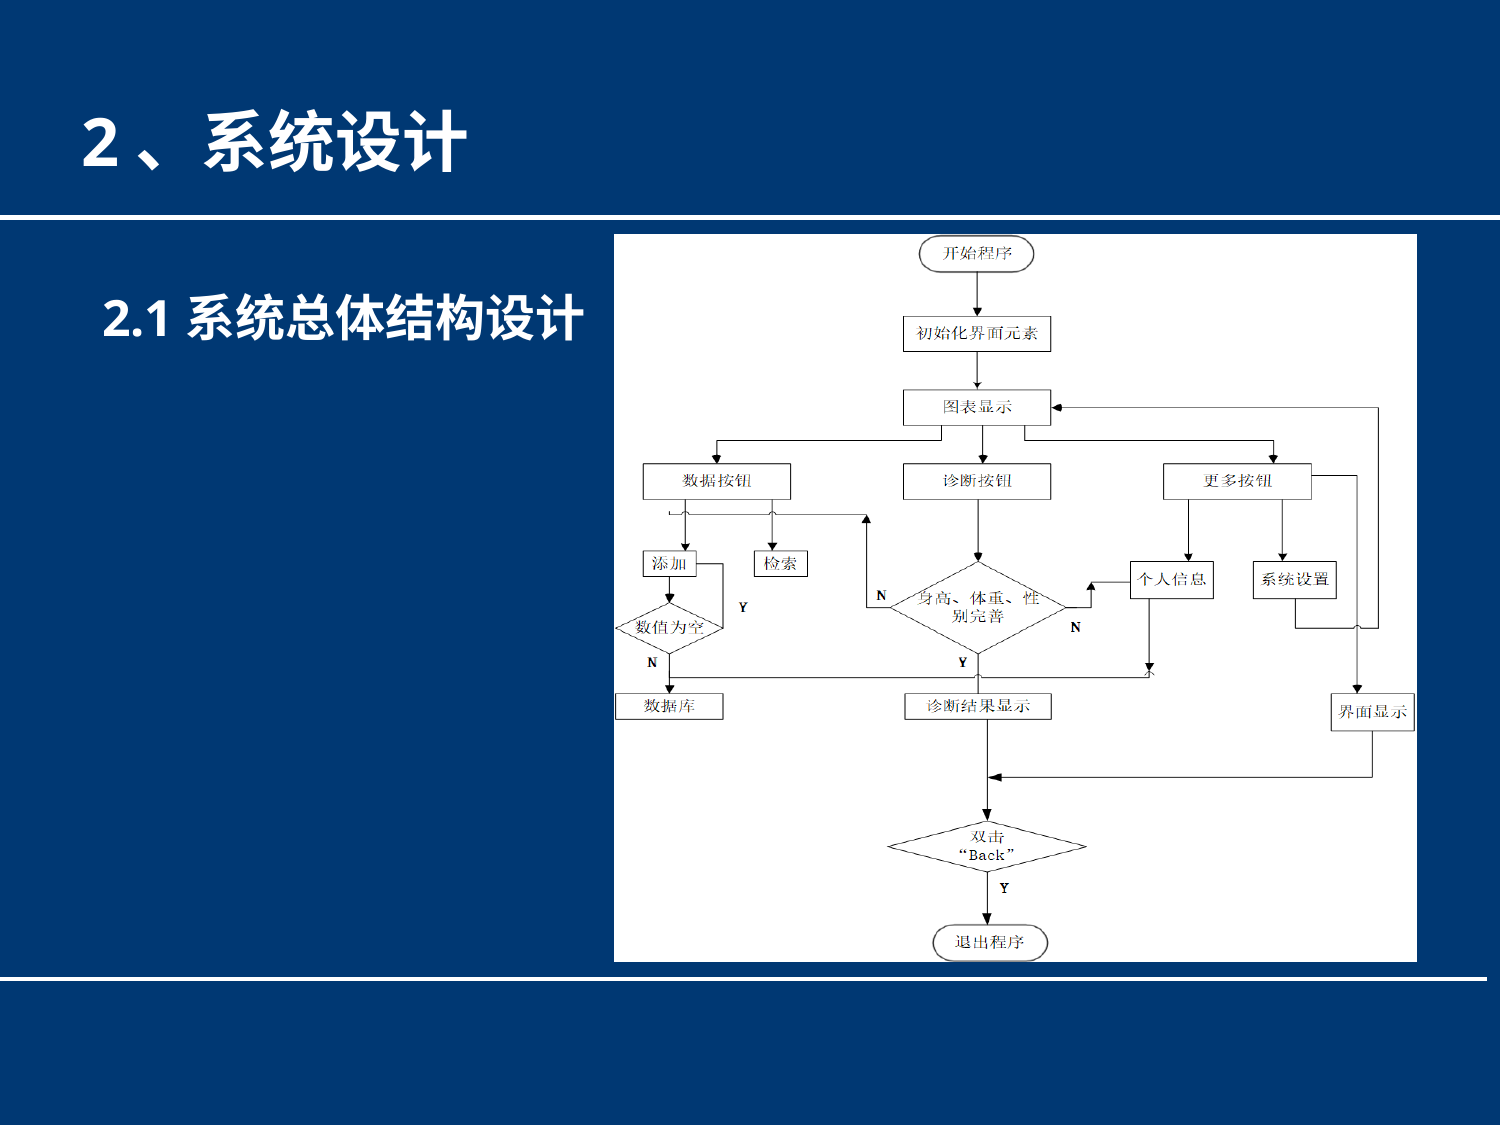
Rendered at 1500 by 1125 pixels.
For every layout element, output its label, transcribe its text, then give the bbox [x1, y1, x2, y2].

text_box 2.1系统总体结构设计 [87, 278, 601, 354]
picture [613, 234, 1417, 962]
text_box 2、系统设计 [44, 92, 506, 188]
